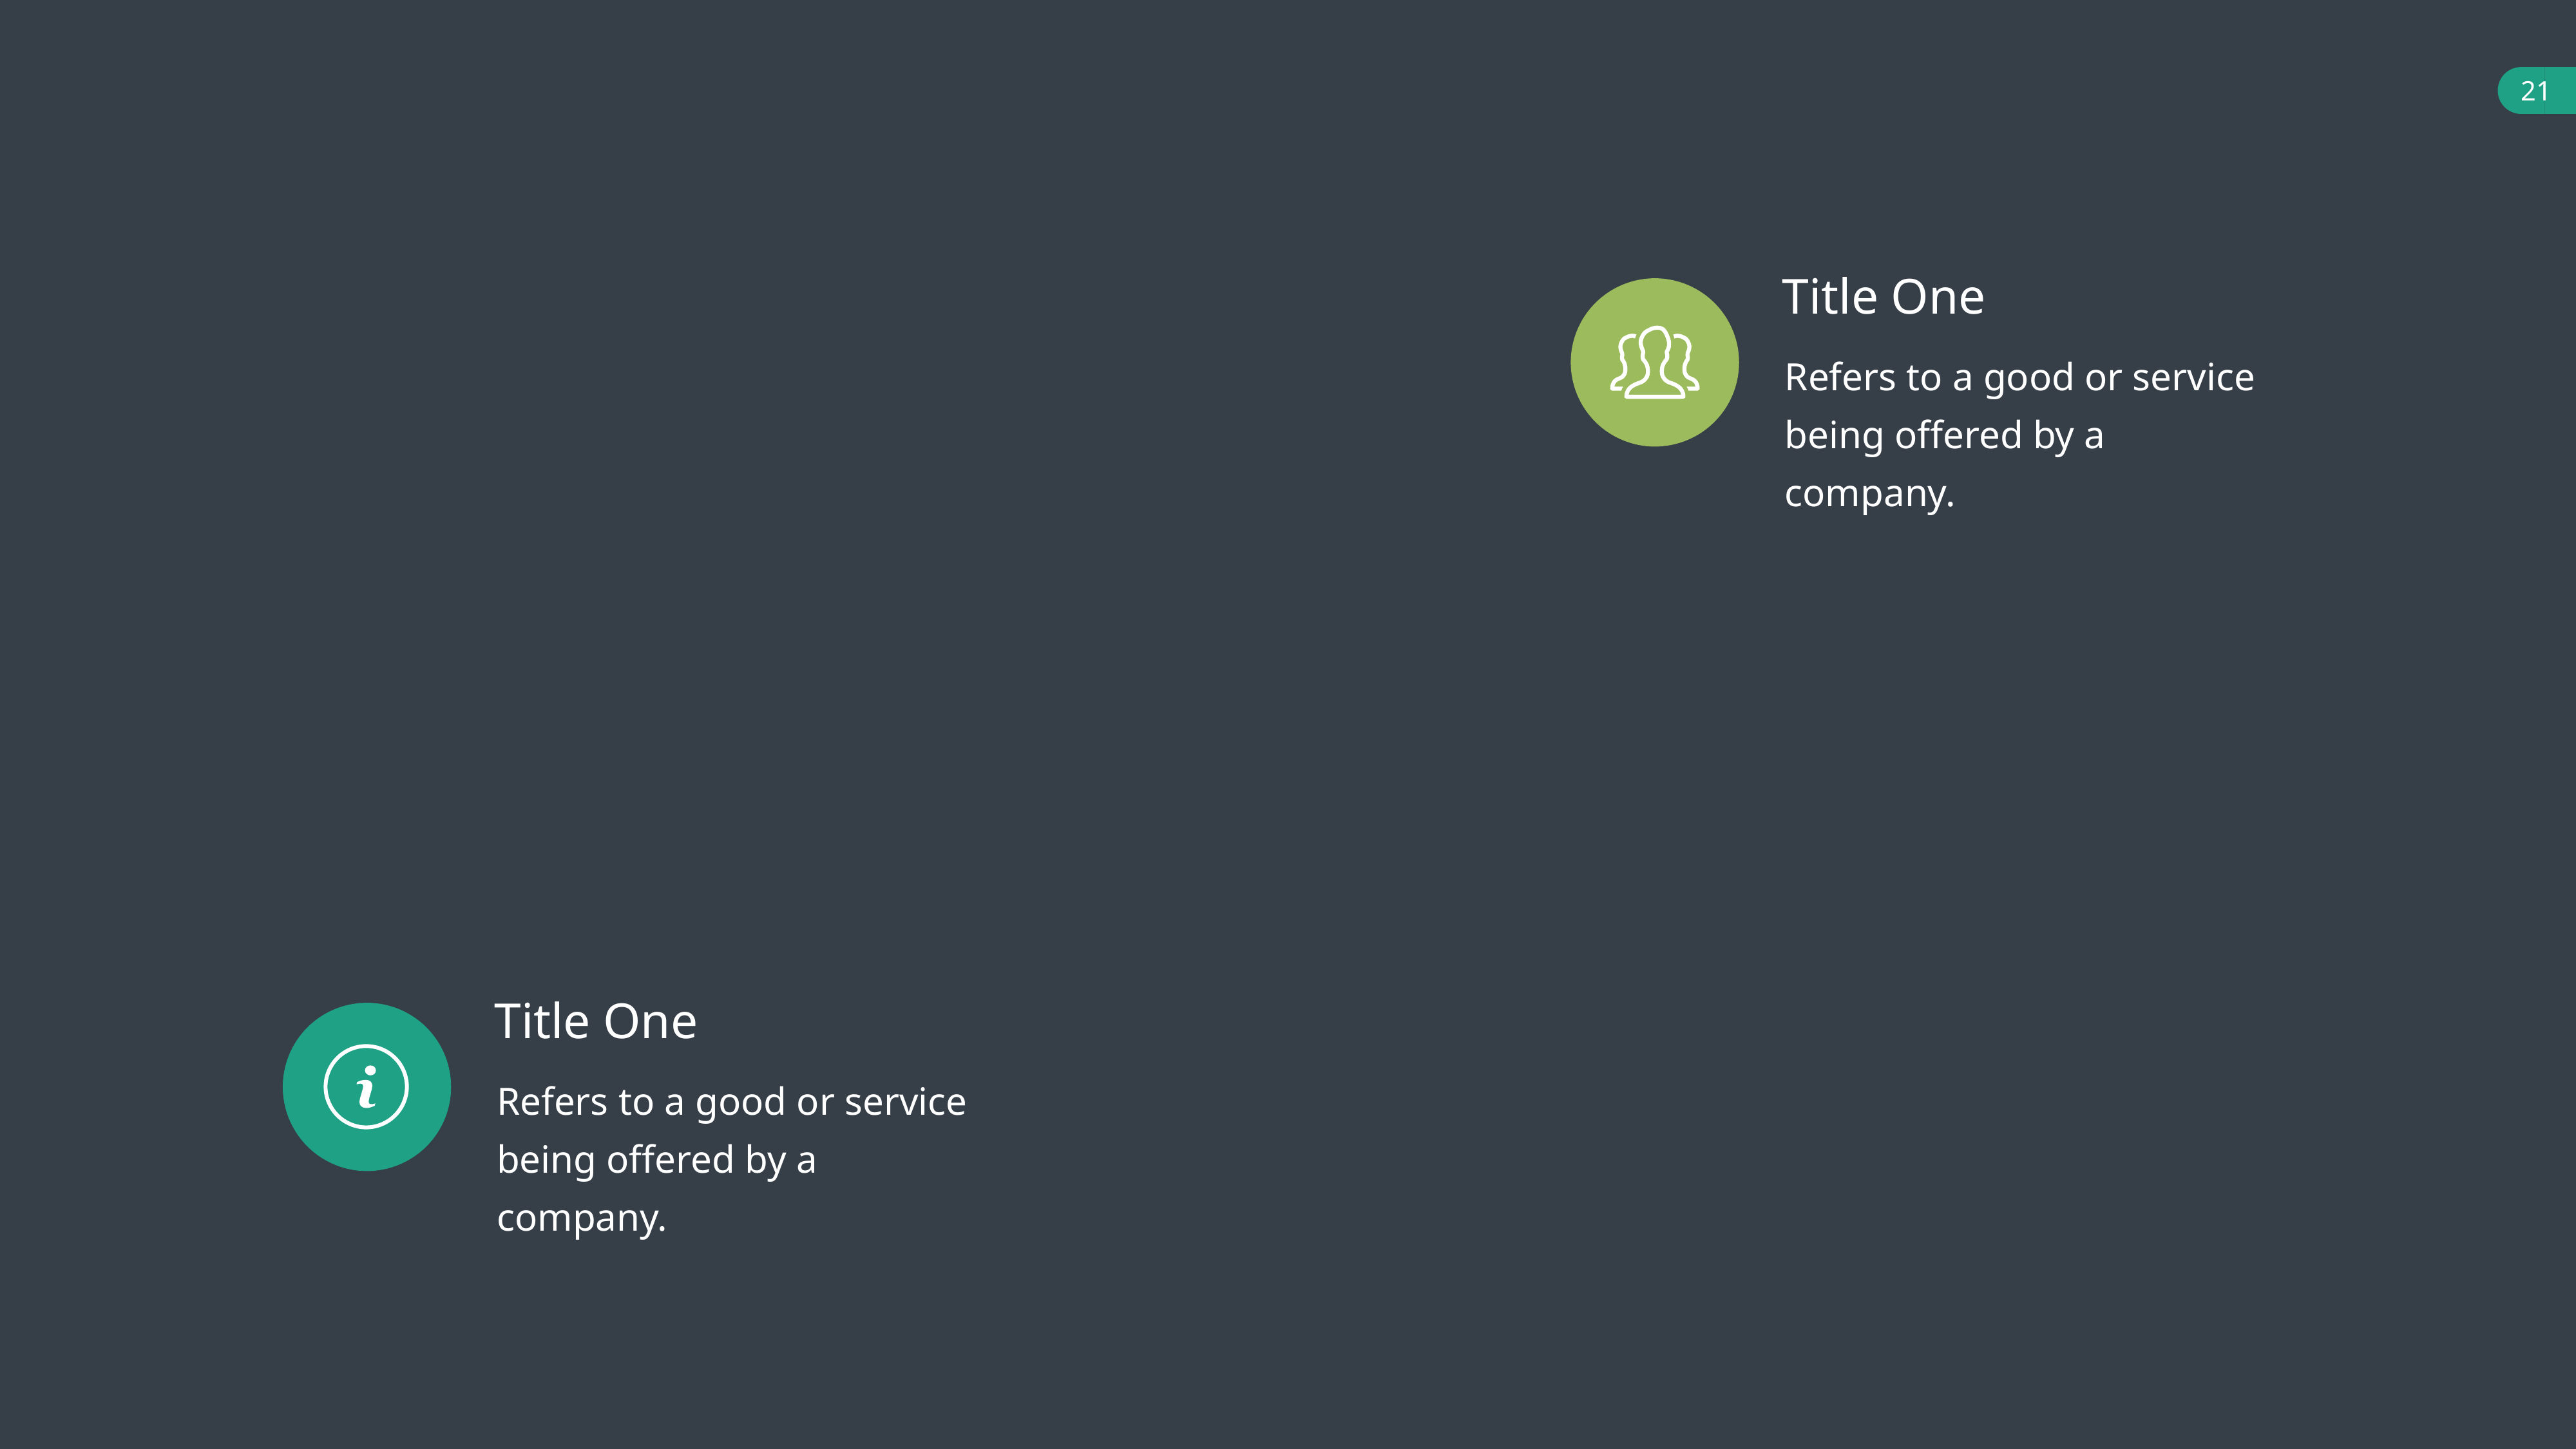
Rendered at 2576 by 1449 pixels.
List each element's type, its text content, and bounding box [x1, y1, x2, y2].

text_box Refers to a good or service being offered by a company. [1762, 329, 2293, 526]
text_box Title One [1773, 260, 1996, 328]
text_box [323, 1044, 409, 1130]
text_box [1624, 325, 1686, 399]
text_box [1673, 334, 1700, 391]
text_box Title One [484, 985, 708, 1053]
text_box [1570, 278, 1740, 448]
text_box [1610, 334, 1637, 391]
picture [0, 0, 2576, 1449]
text_box Refers to a good or service being offered by a company. [473, 1054, 1006, 1250]
text_box [281, 1002, 452, 1172]
